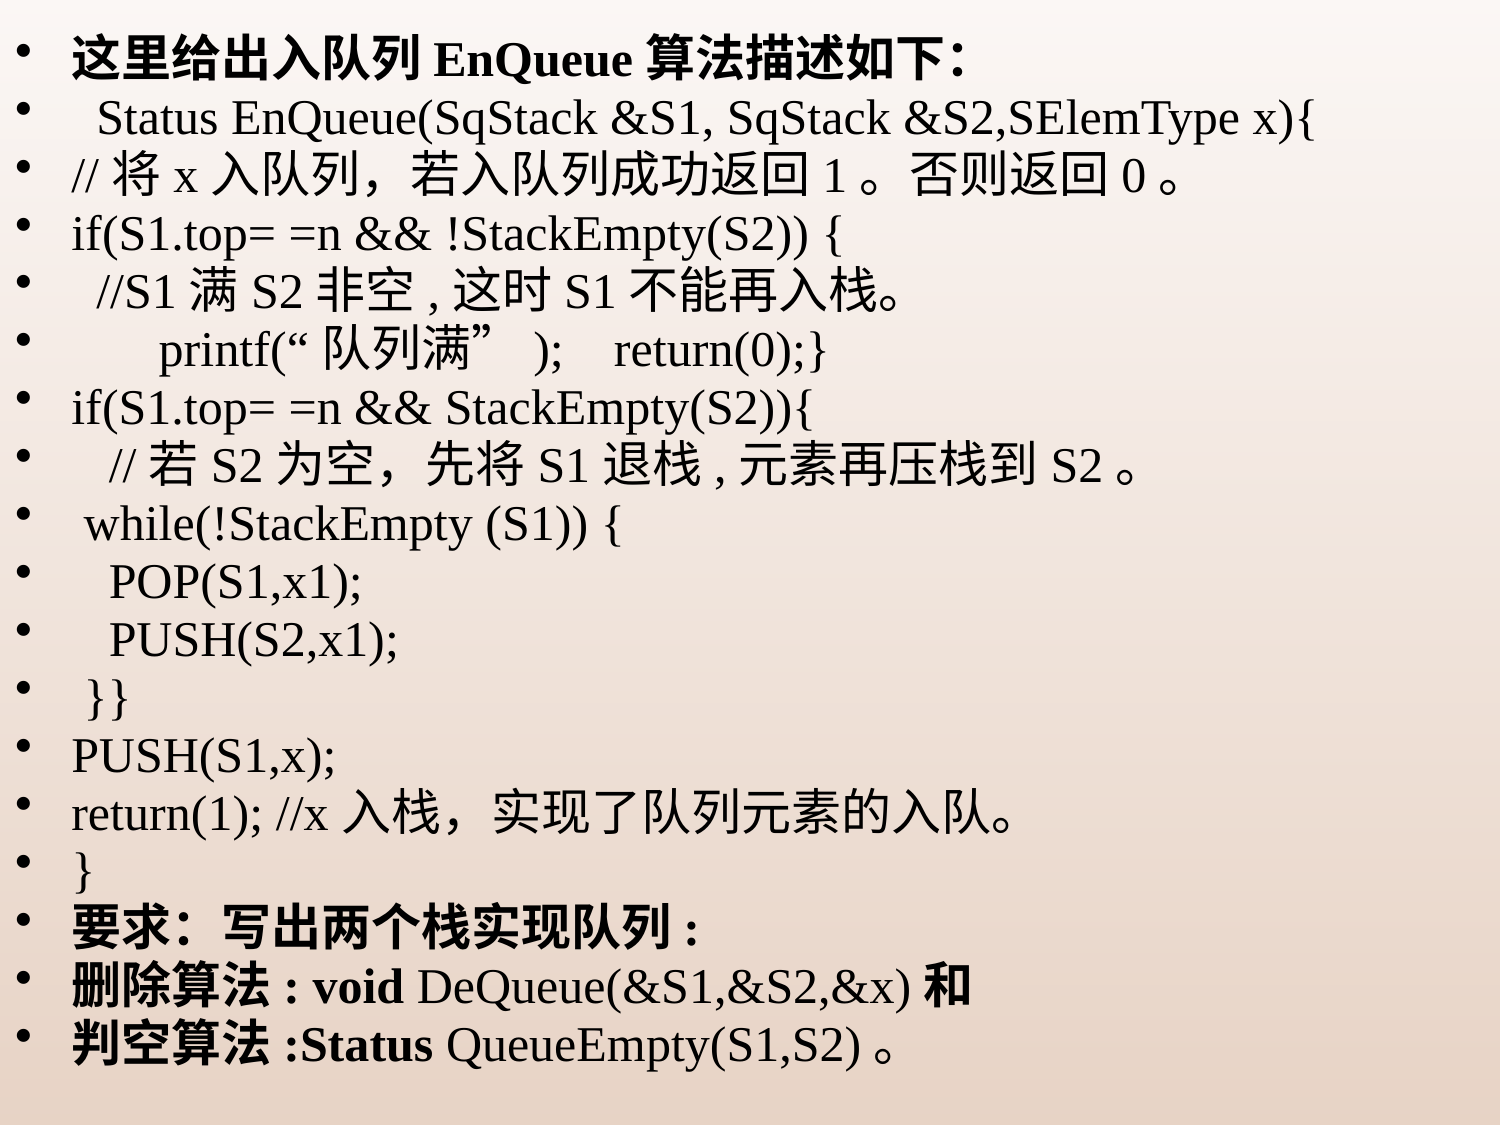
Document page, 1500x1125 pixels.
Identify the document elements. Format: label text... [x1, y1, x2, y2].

list 这里给出入队列EnQueue算法描述如下： Status EnQueue(SqStack &S1, SqStack &S2,SElemType x){ //将x入队列，若入队列成功返回1。否则返回0。 if(S1.top= =n && !StackEmpty(S2)) { //S1满S2非空,这时S1不能再入栈。 printf(“队列满”); return(0);} if(S1.top= =n && StackEmpty(S2)){ //若S2为空，先将S1退栈,元素再压栈到S2。 while(!StackEmpty (S1)) { POP(S1,x1); PUSH(S2,x1); }} PUSH(S1,x); return(1); //x入栈，实现了队列元素的入队。 } 要求：写出两个栈实现队列: 删除算法: void DeQueue(&S1,&S2,&x)和 判空算法:Status QueueEmpty(S1,S2)。 [0, 30, 1500, 1125]
